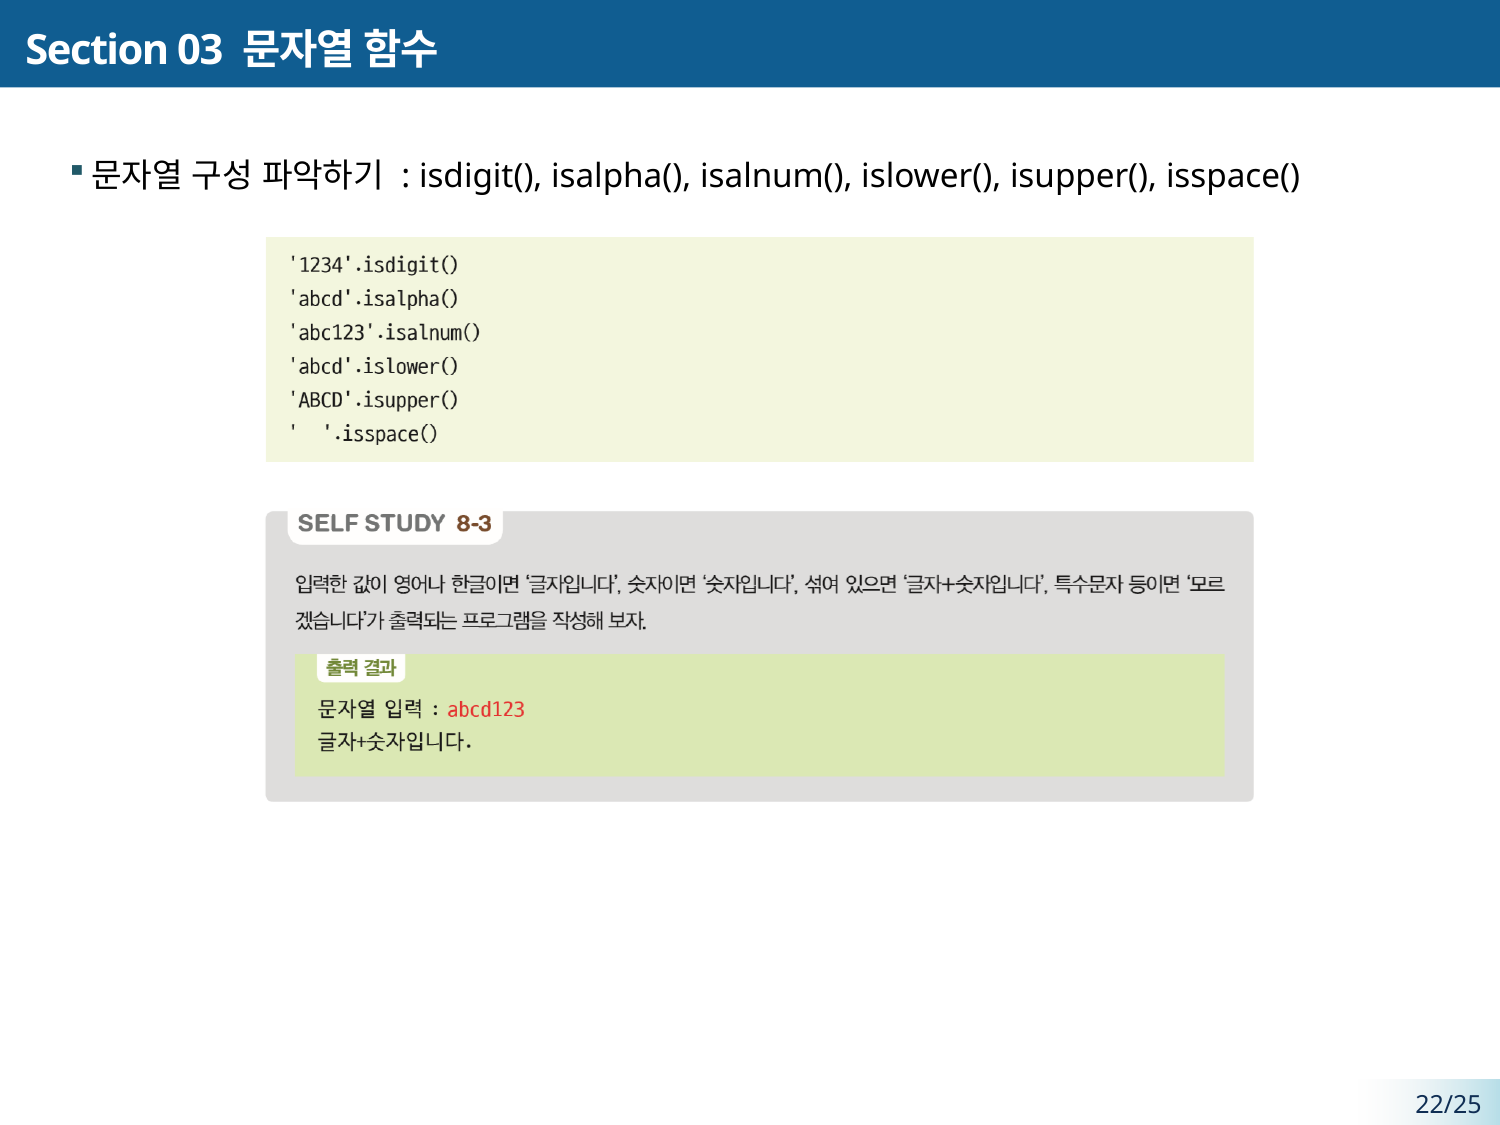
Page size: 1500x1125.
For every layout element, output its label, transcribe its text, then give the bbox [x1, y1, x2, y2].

picture [261, 508, 1255, 802]
list 문자열 구성 파악하기 : isdigit(), isalpha(), isalnum(), islower(), isupper(), isspace() [10, 126, 1481, 1057]
title Section 03 문자열 함수 [10, 8, 1288, 87]
picture [265, 237, 1255, 464]
